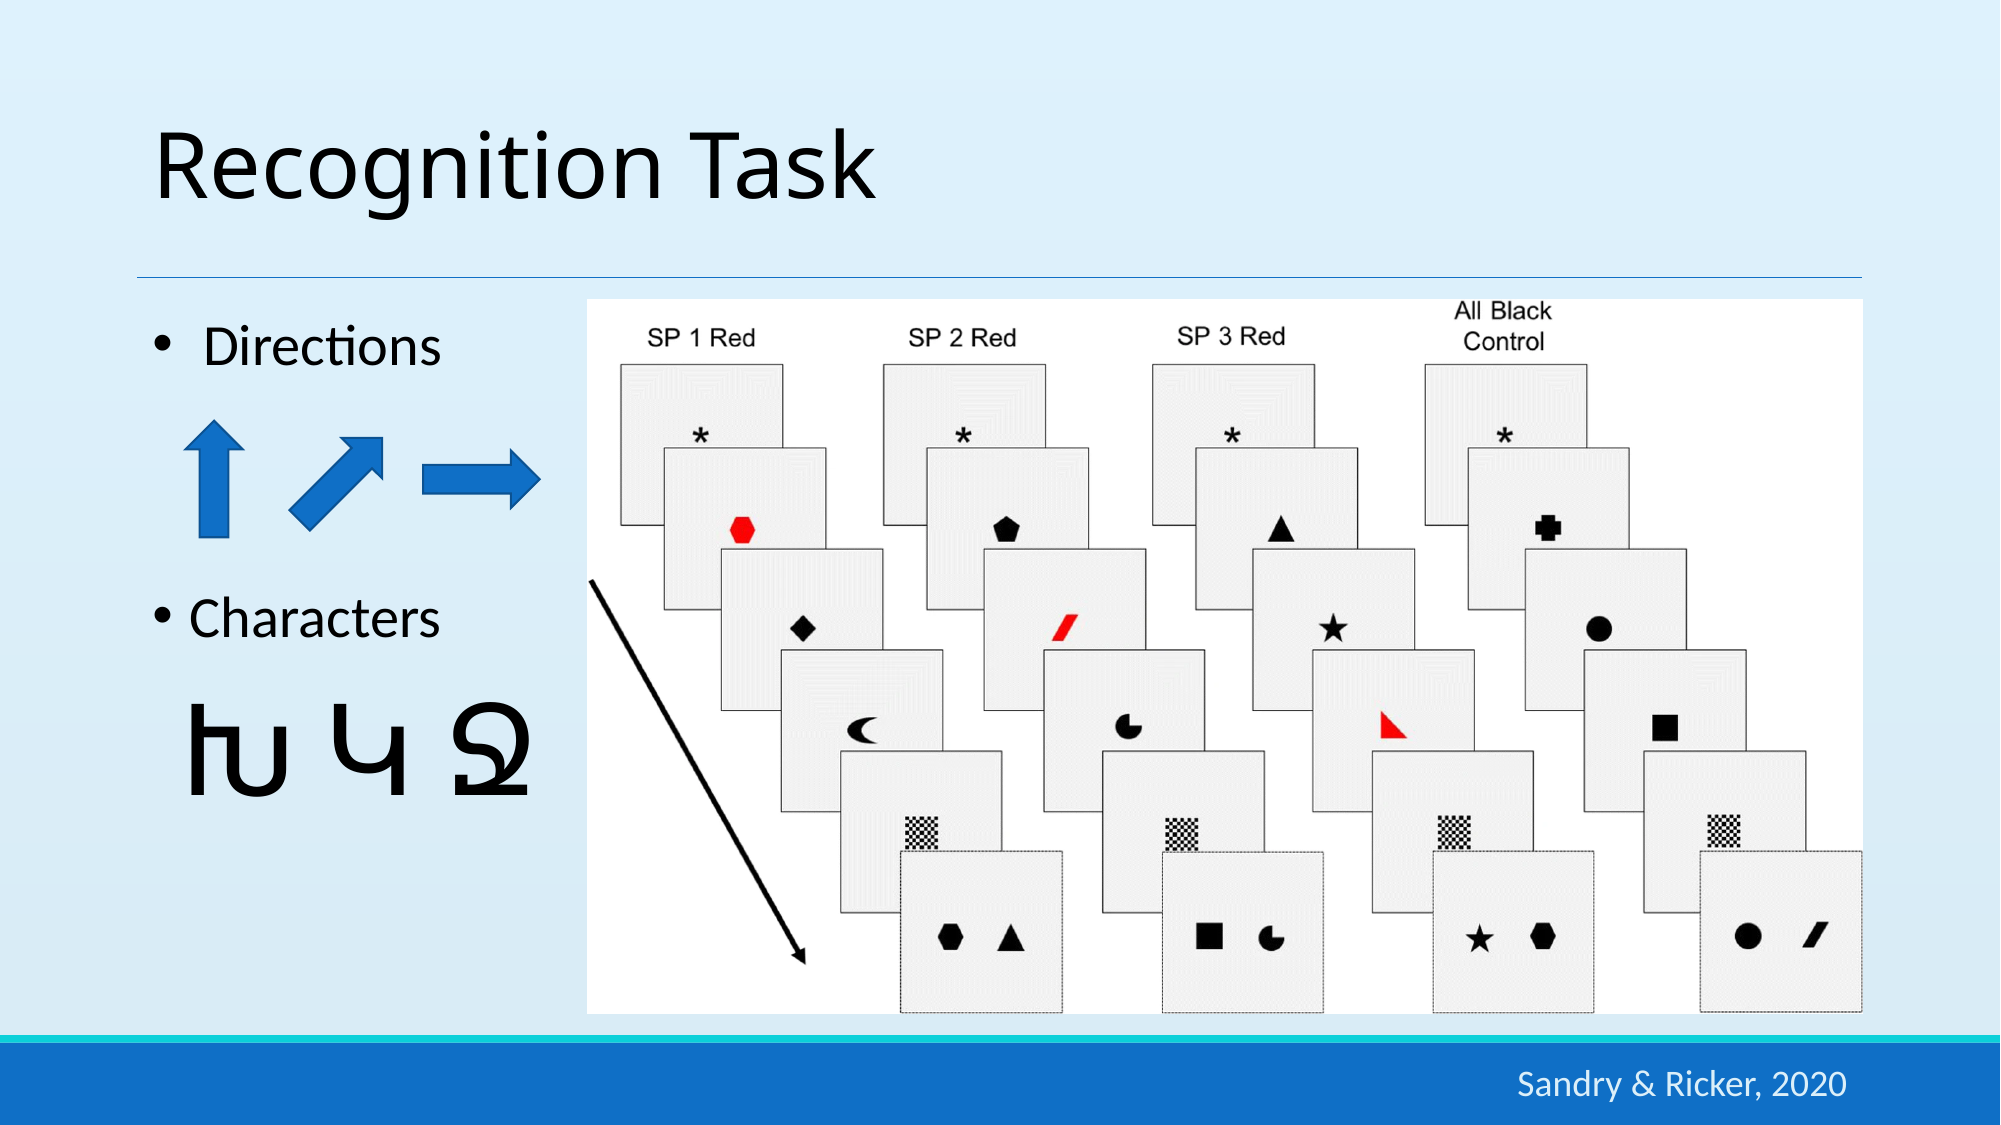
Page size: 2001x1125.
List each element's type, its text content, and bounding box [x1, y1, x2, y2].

list Directions Characters Խ Կ Ջ [137, 299, 587, 1014]
list Sandry & Ricker, 2020 [1325, 1042, 1863, 1125]
text_box [182, 419, 246, 539]
picture [587, 299, 1863, 1014]
title Recognition Task [137, 59, 1863, 278]
text_box [288, 436, 384, 532]
text_box [422, 448, 542, 511]
